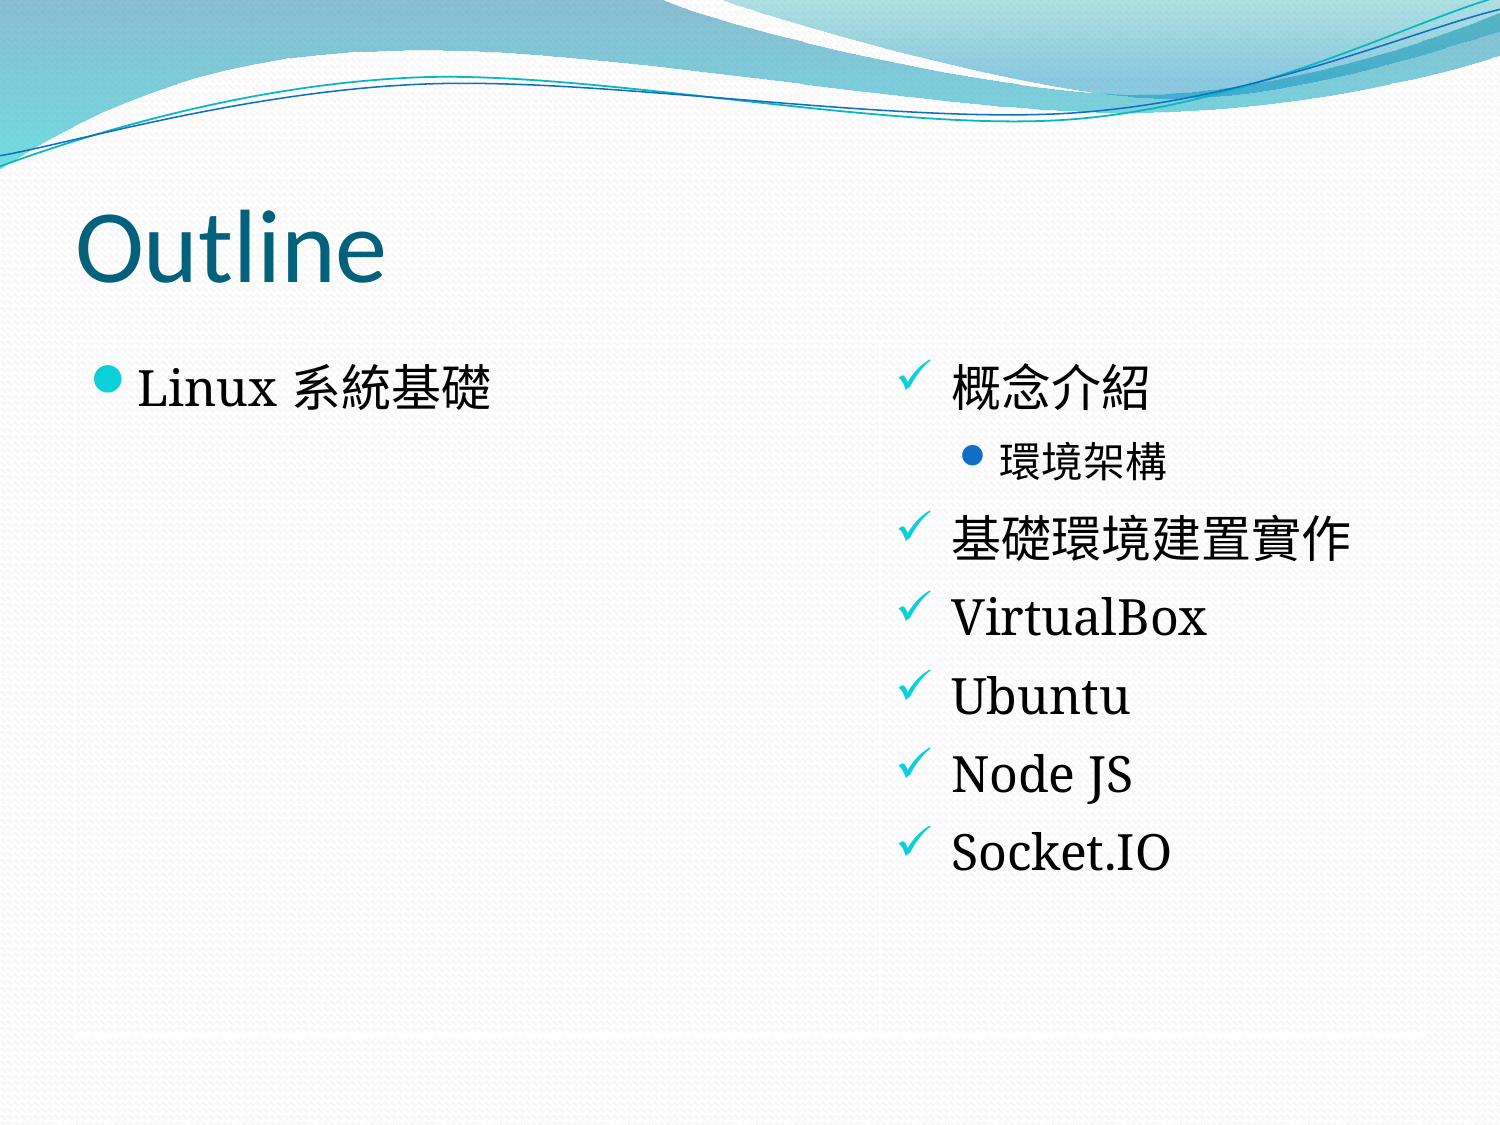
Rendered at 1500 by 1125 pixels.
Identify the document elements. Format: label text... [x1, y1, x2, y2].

table_header Linux系統基礎 [76, 342, 879, 1032]
table_header 概念介紹 環境架構 基礎環境建置實作 VirtualBox Ubuntu Node JS Socket.IO [881, 342, 1424, 1032]
title Outline [75, 115, 1425, 303]
